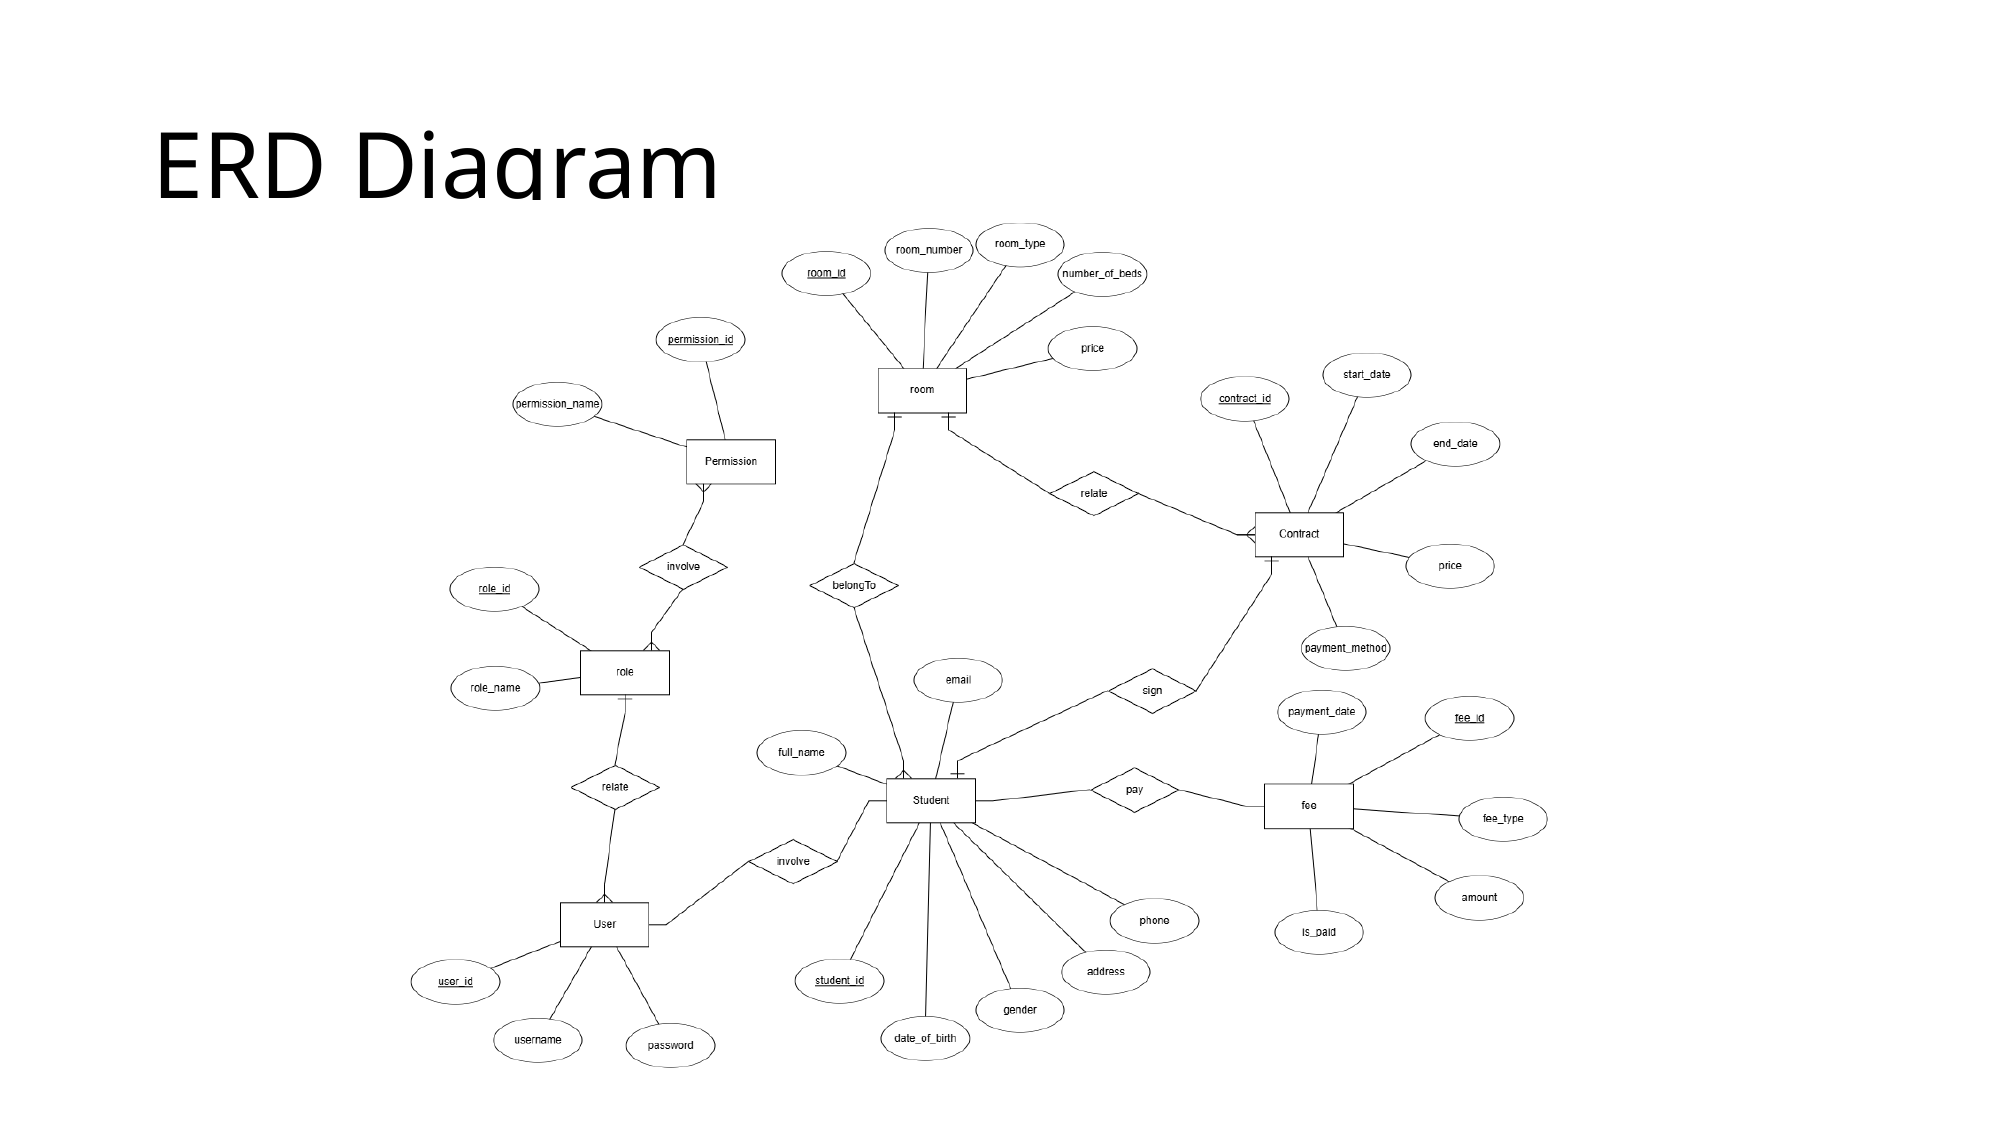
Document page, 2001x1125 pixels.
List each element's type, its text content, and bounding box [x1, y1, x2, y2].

title ERD Diagram [137, 59, 1863, 278]
picture [387, 200, 1570, 1091]
